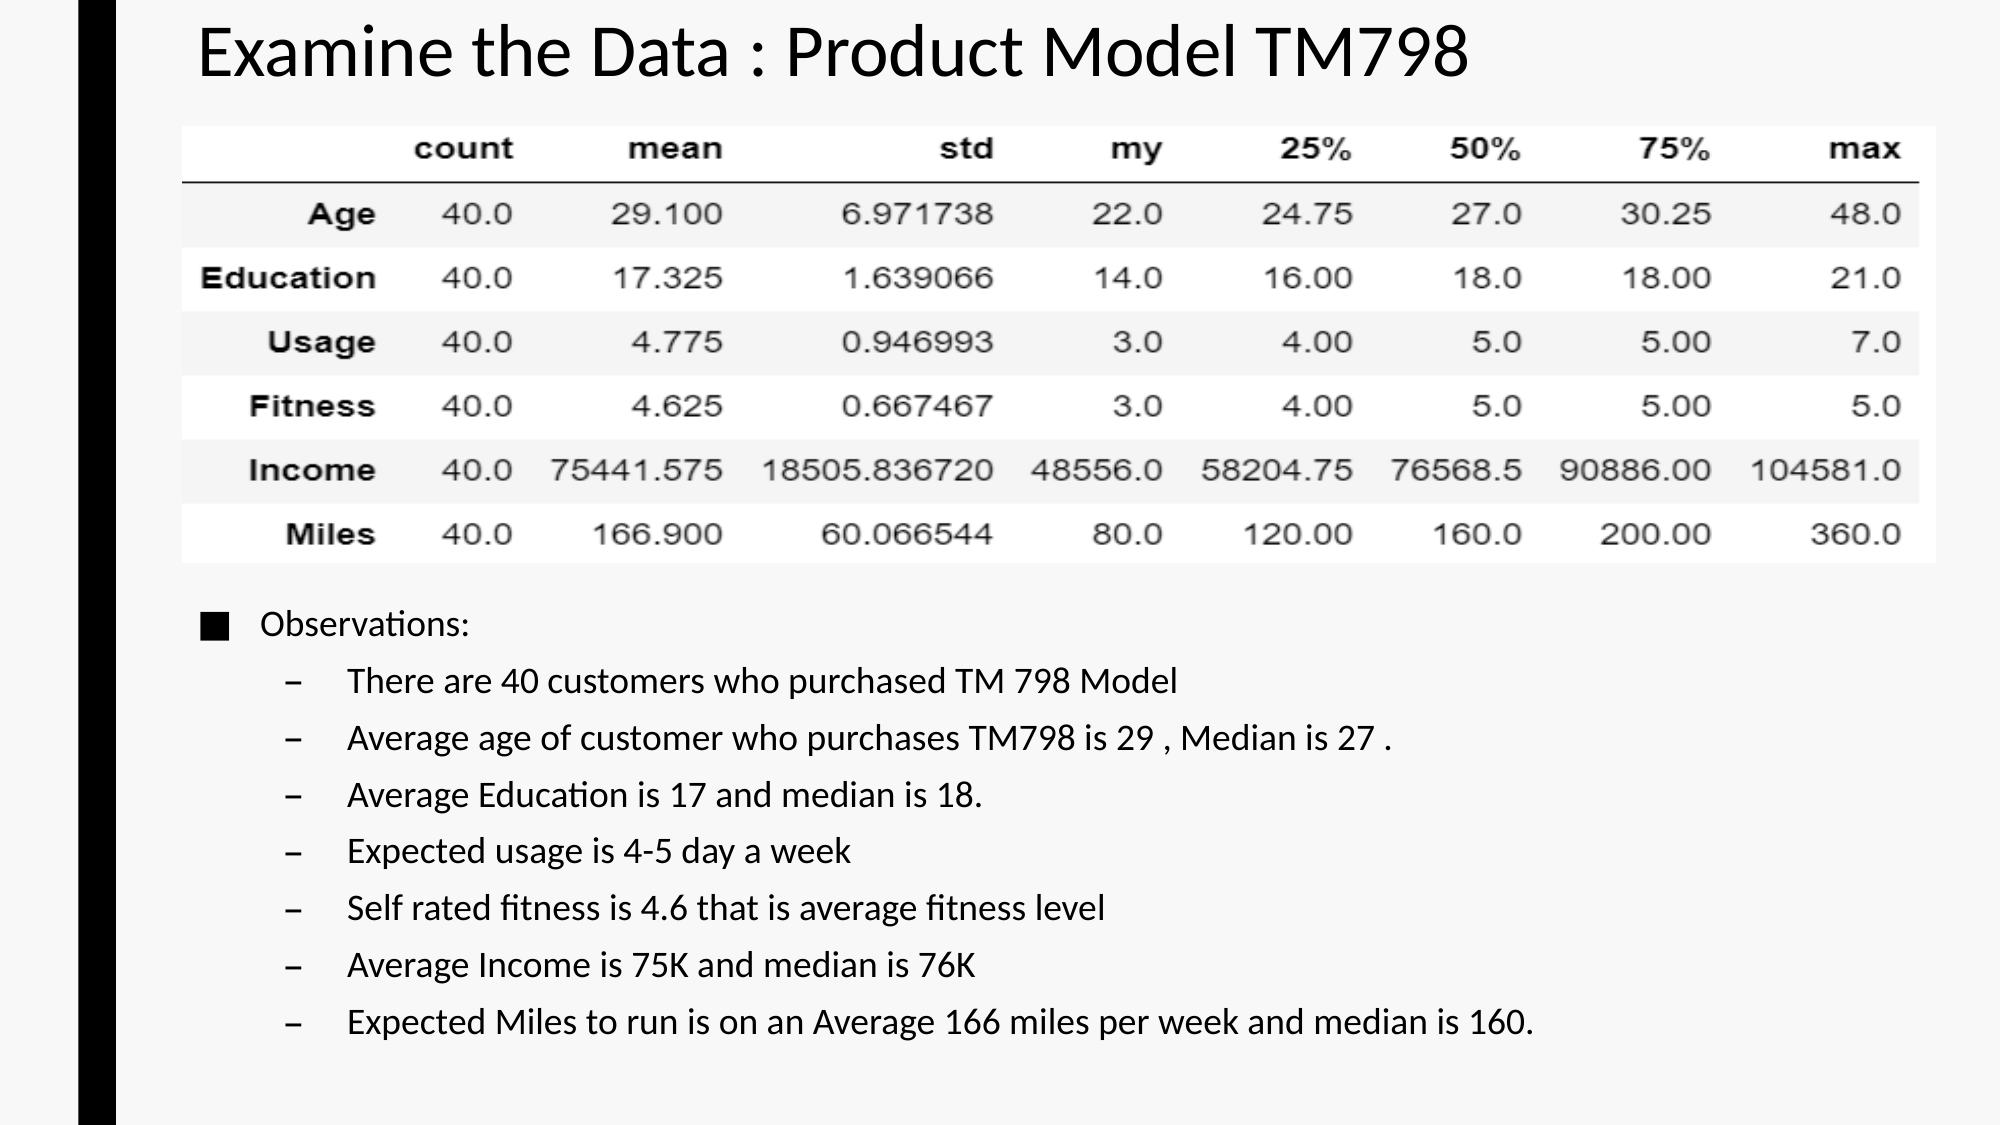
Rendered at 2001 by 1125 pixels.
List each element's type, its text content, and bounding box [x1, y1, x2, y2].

list Observations: There are 40 customers who purchased TM 798 Model Average age of customer who purchases TM798 is 29 , Median is 27 . Average Education is 17 and median is 18. Expected usage is 4-5 day a week Self rated fitness is 4.6 that is average fitness level Average Income is 75K and median is 76K Expected Miles to run is on an Average 166 miles per week and median is 160. [182, 563, 1936, 1056]
title Examine the Data : Product Model TM798 [182, 5, 1936, 126]
picture [182, 126, 1936, 563]
